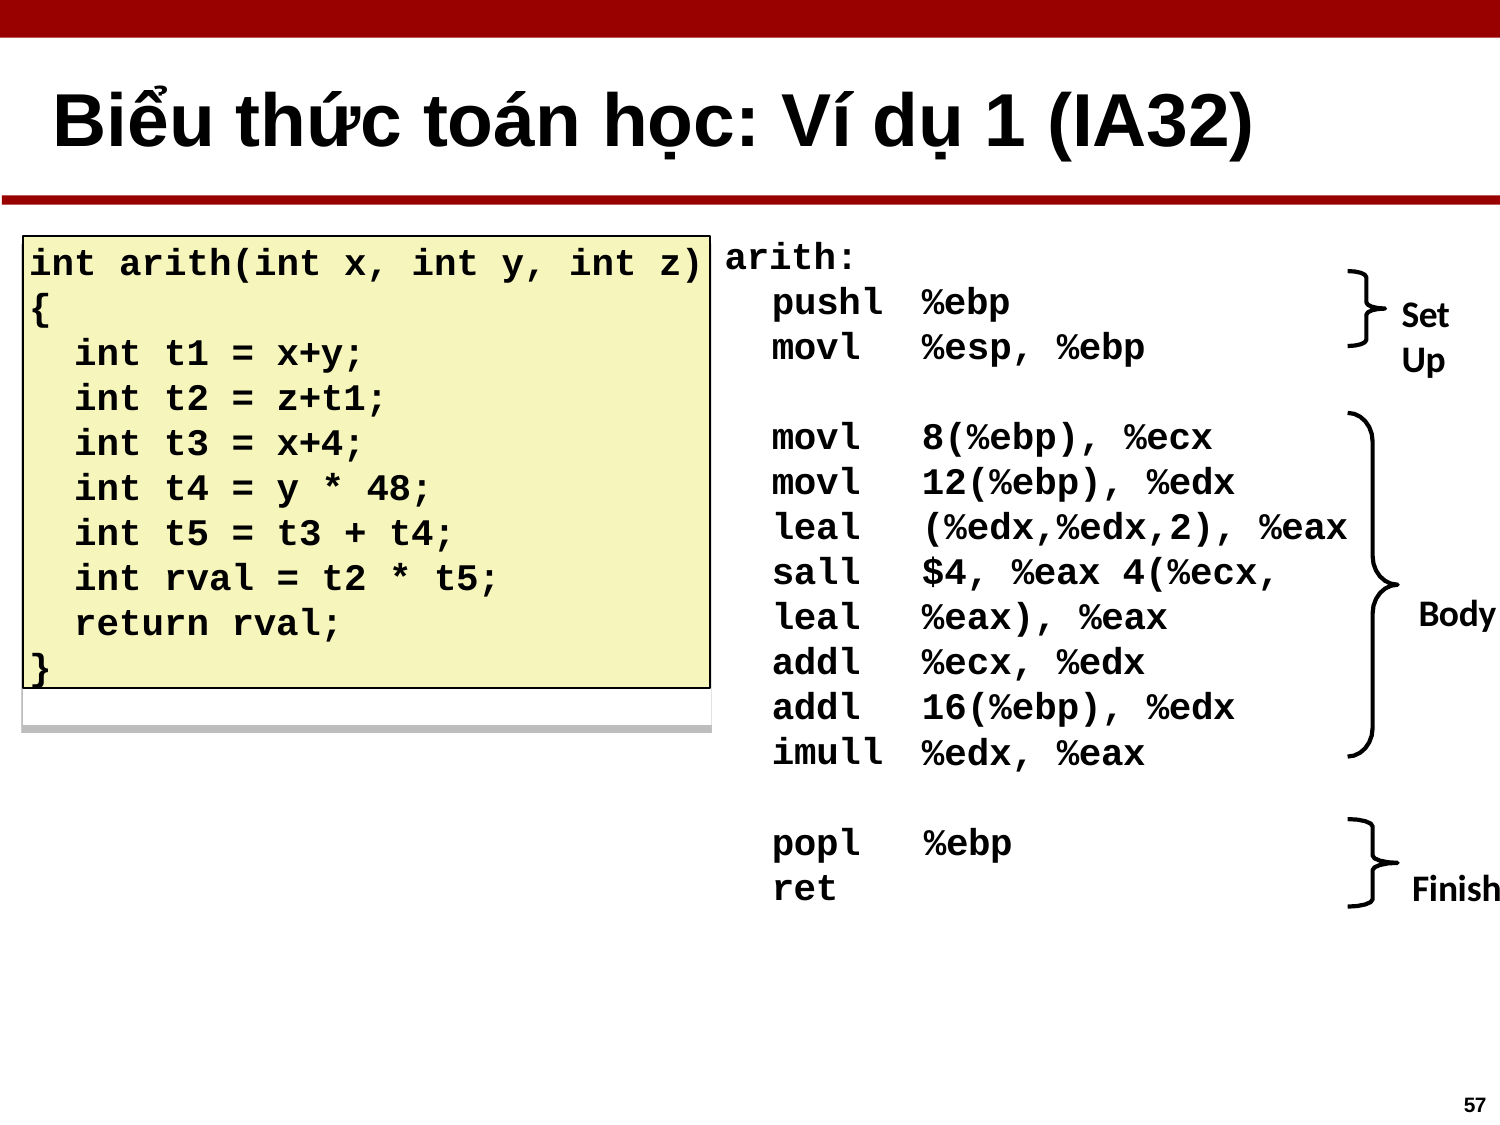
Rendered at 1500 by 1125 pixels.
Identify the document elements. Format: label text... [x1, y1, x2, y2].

text_box Set Up [1399, 286, 1454, 380]
text_box popl %ebp ret [769, 815, 1014, 908]
text_box %ebp %esp, %ebp [919, 275, 1149, 368]
text_box [1347, 412, 1398, 757]
text_box [1347, 819, 1398, 907]
text_box 8(%ebp), %ecx 12(%ebp), %edx (%edx,%edx,2), %eax $4, %eax 4(%ecx,%eax), %eax %ecx, %edx 16(%ebp), %edx %edx, %eax [919, 410, 1350, 773]
text_box movl movl leal sall leal addl addl imull [769, 410, 887, 773]
title Biểu thức toán học: Ví dụ 1 (IA32) [0, 36, 1500, 260]
text_box arith: pushl movl [722, 230, 887, 368]
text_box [6, 238, 724, 734]
text_box [1, 195, 1500, 205]
text_box Body [1416, 586, 1500, 634]
slide_number 57 [1457, 1089, 1492, 1125]
text_box [1347, 271, 1386, 347]
text_box Finish [1410, 861, 1500, 909]
